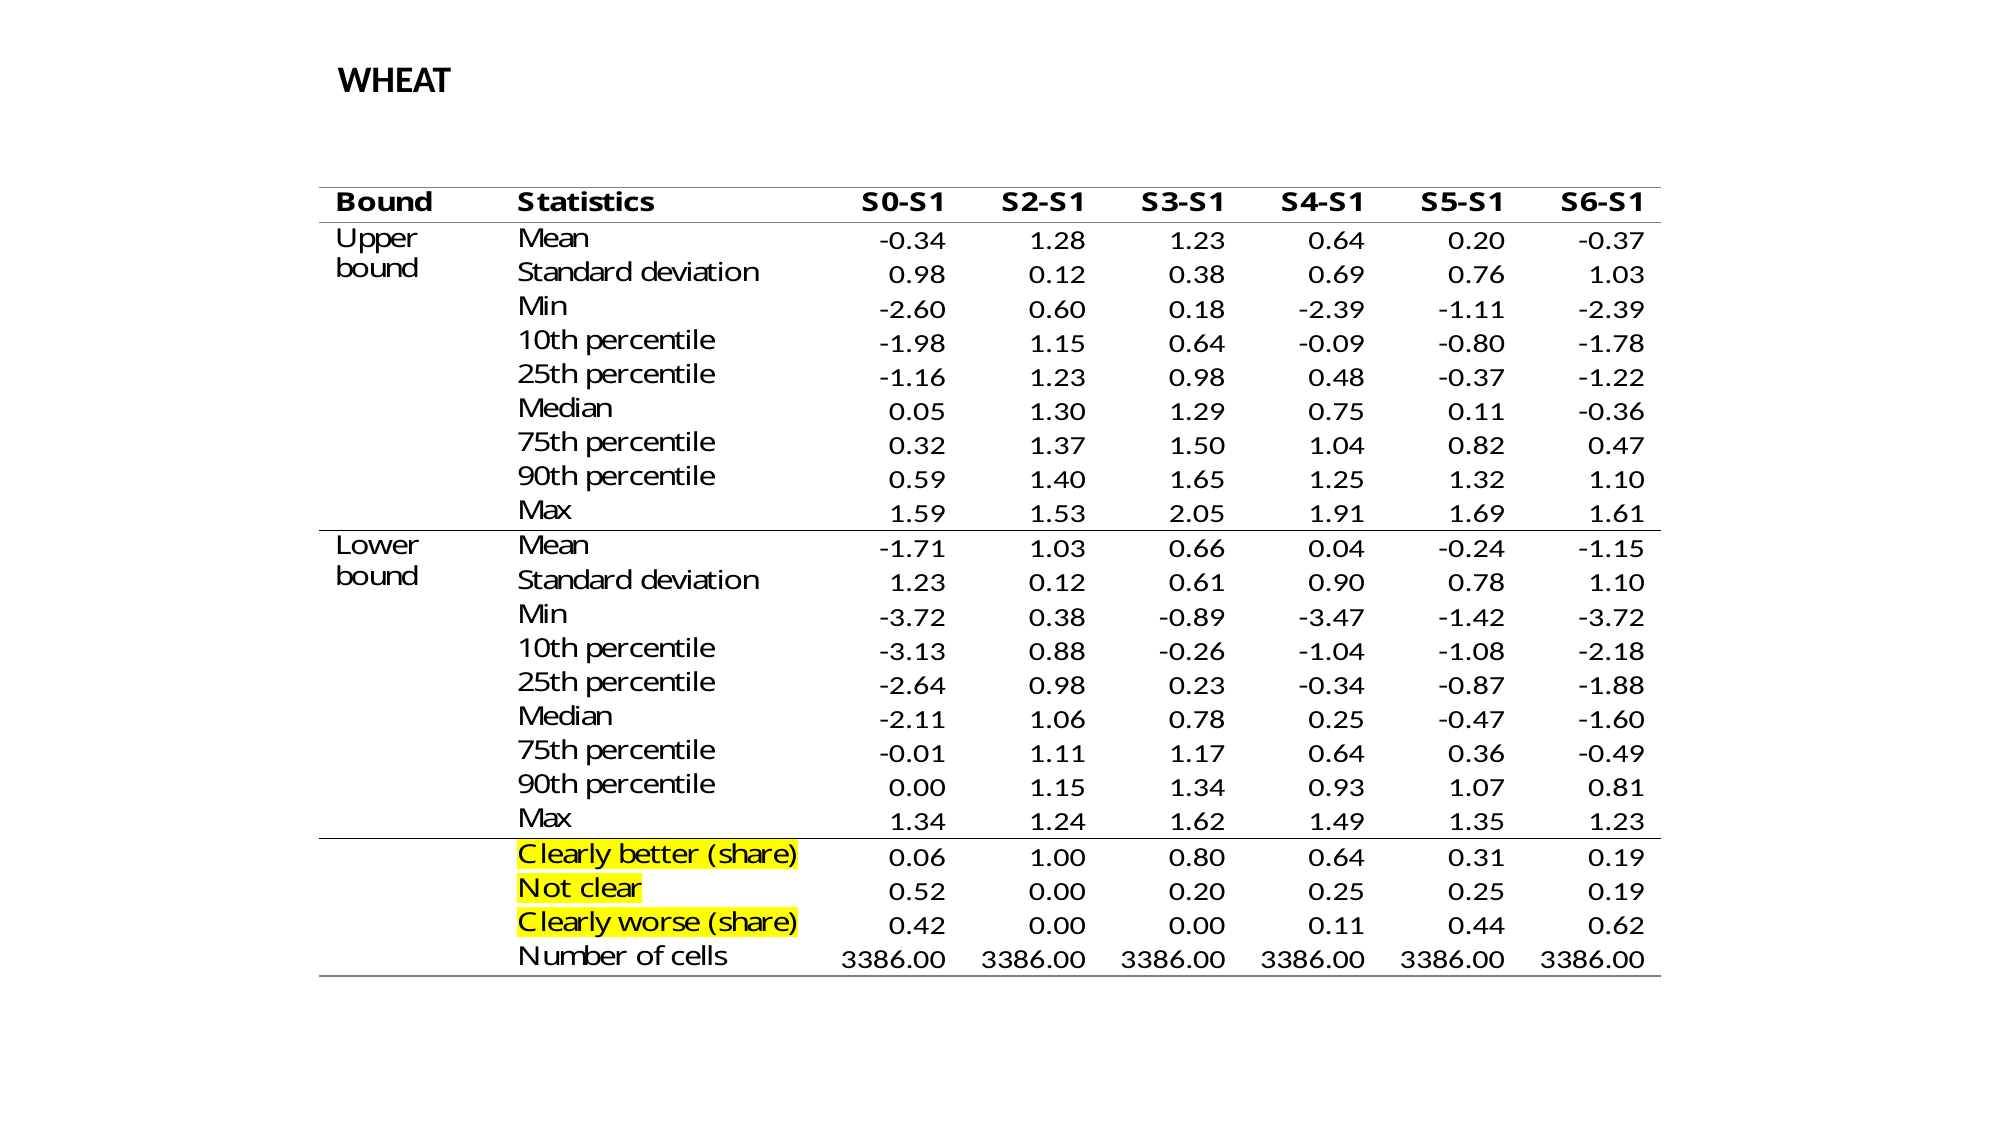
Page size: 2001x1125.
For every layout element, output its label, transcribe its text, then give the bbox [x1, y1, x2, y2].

picture [316, 186, 1671, 1041]
text_box WHEAT [322, 47, 834, 108]
